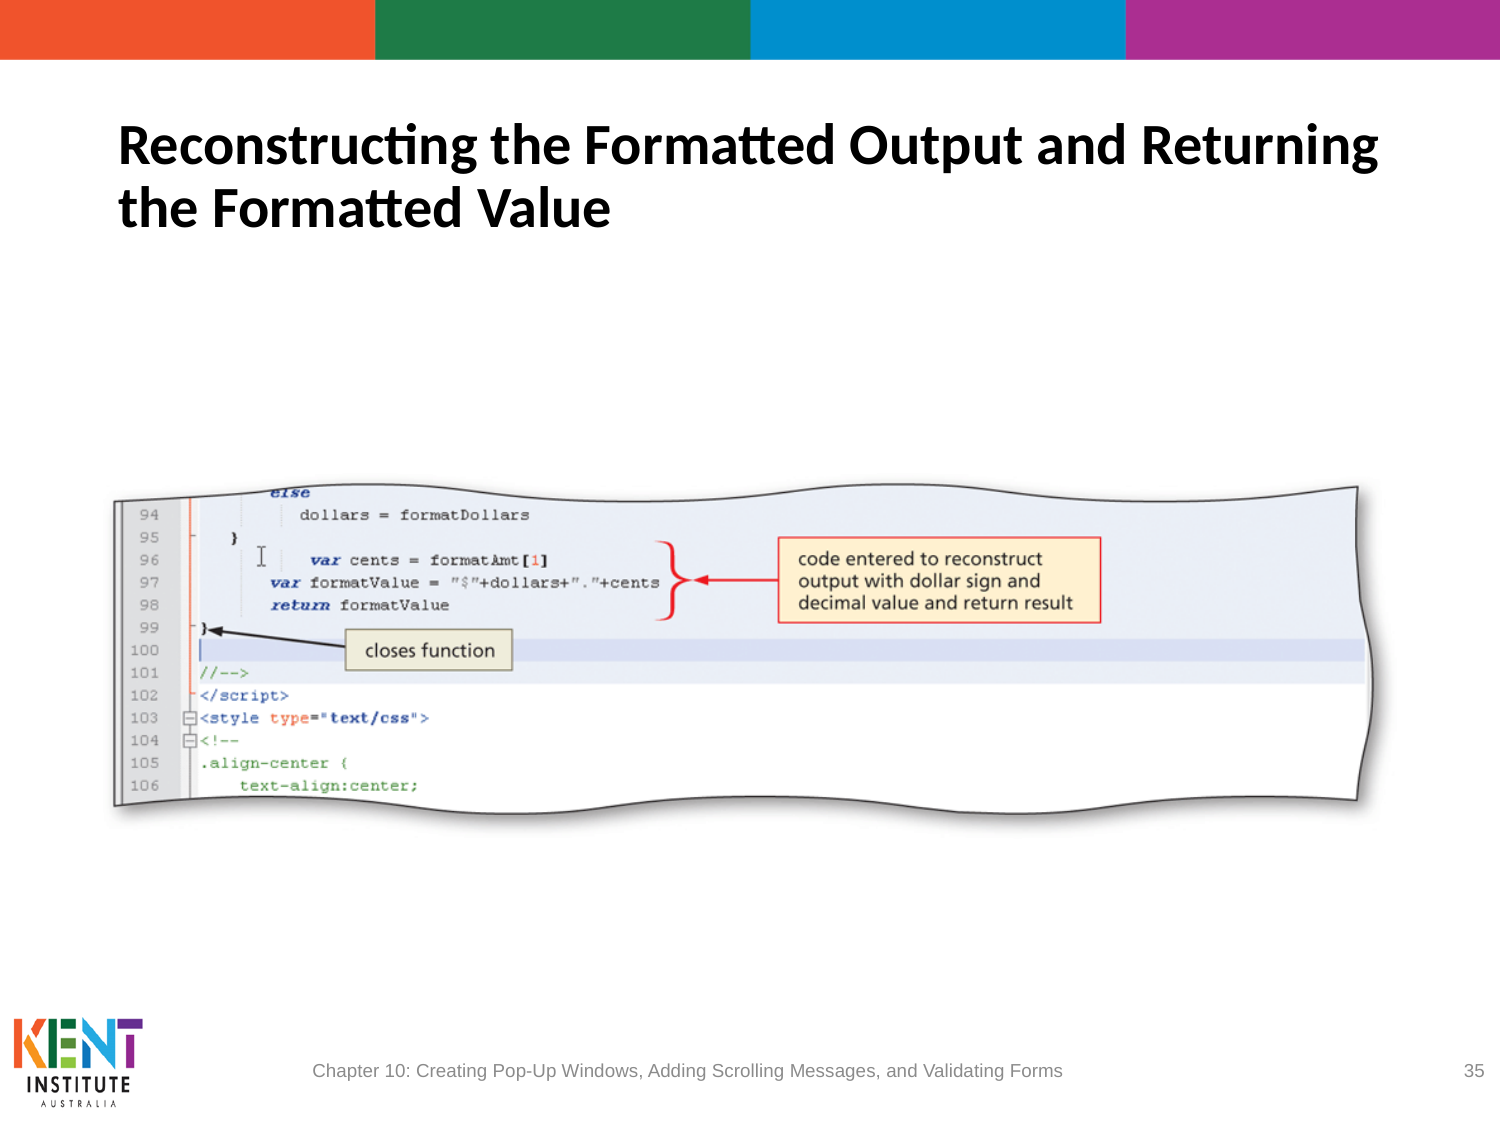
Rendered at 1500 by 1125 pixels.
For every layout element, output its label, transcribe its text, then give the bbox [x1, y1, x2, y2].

title Reconstructing the Formatted Output and Returning the Formatted Value [103, 68, 1397, 286]
slide_number 35 [1425, 1040, 1500, 1100]
picture [0, 0, 750, 60]
footer Chapter 10: Creating Pop-Up Windows, Adding Scrolling Messages, and Validating Forms [0, 1040, 1375, 1100]
picture [1126, 0, 1500, 60]
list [103, 473, 1397, 839]
picture [0, 1100, 156, 1125]
picture [0, 1000, 156, 1040]
